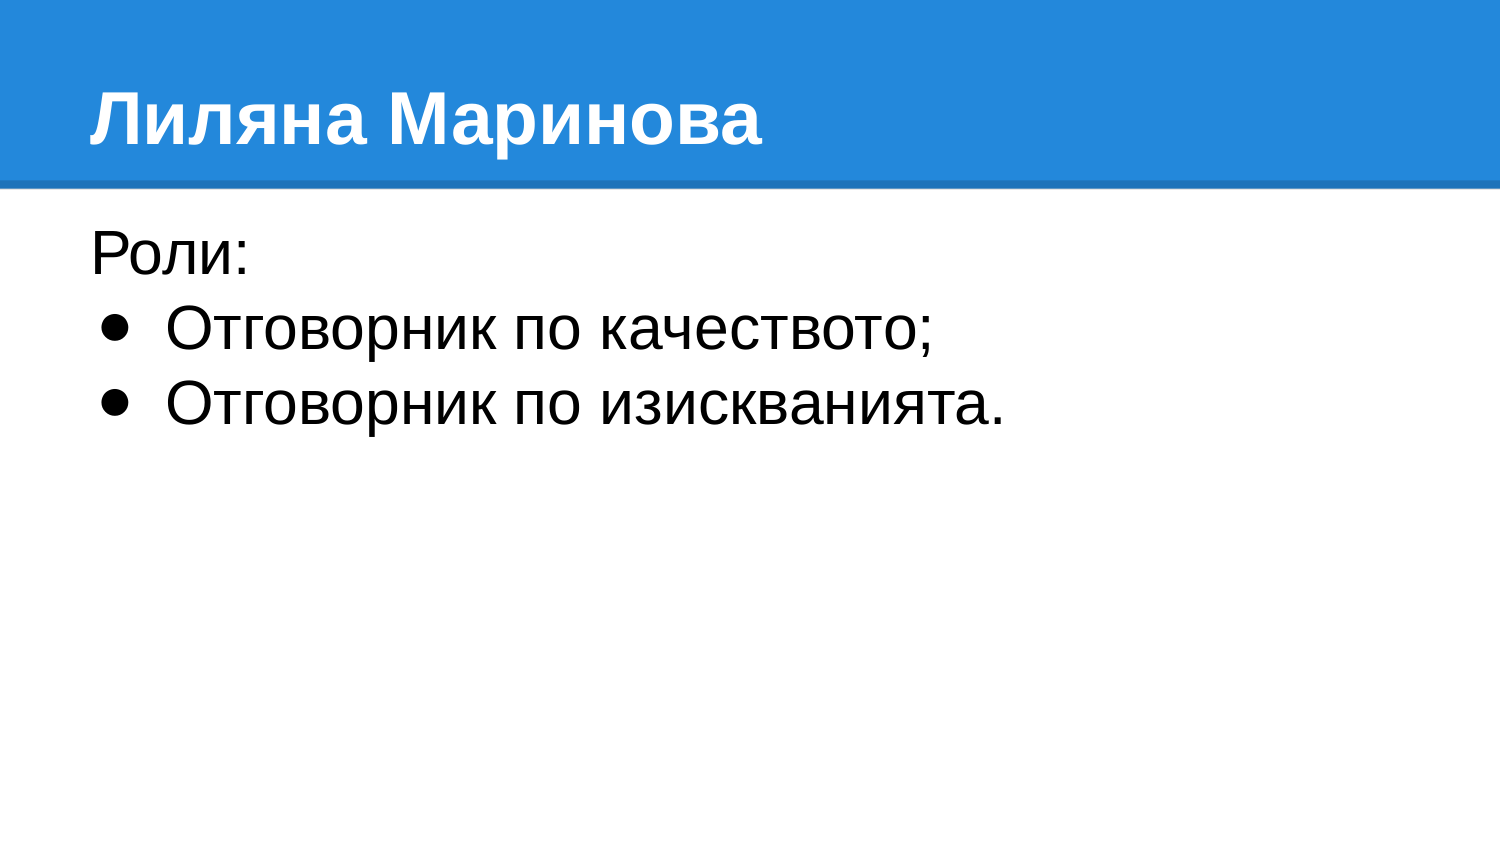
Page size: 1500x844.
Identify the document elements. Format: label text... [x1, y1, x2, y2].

list Роли: Отговорник по качеството; Отговорник по изискванията. [75, 196, 1425, 808]
title Лиляна Маринова [75, 33, 1425, 175]
